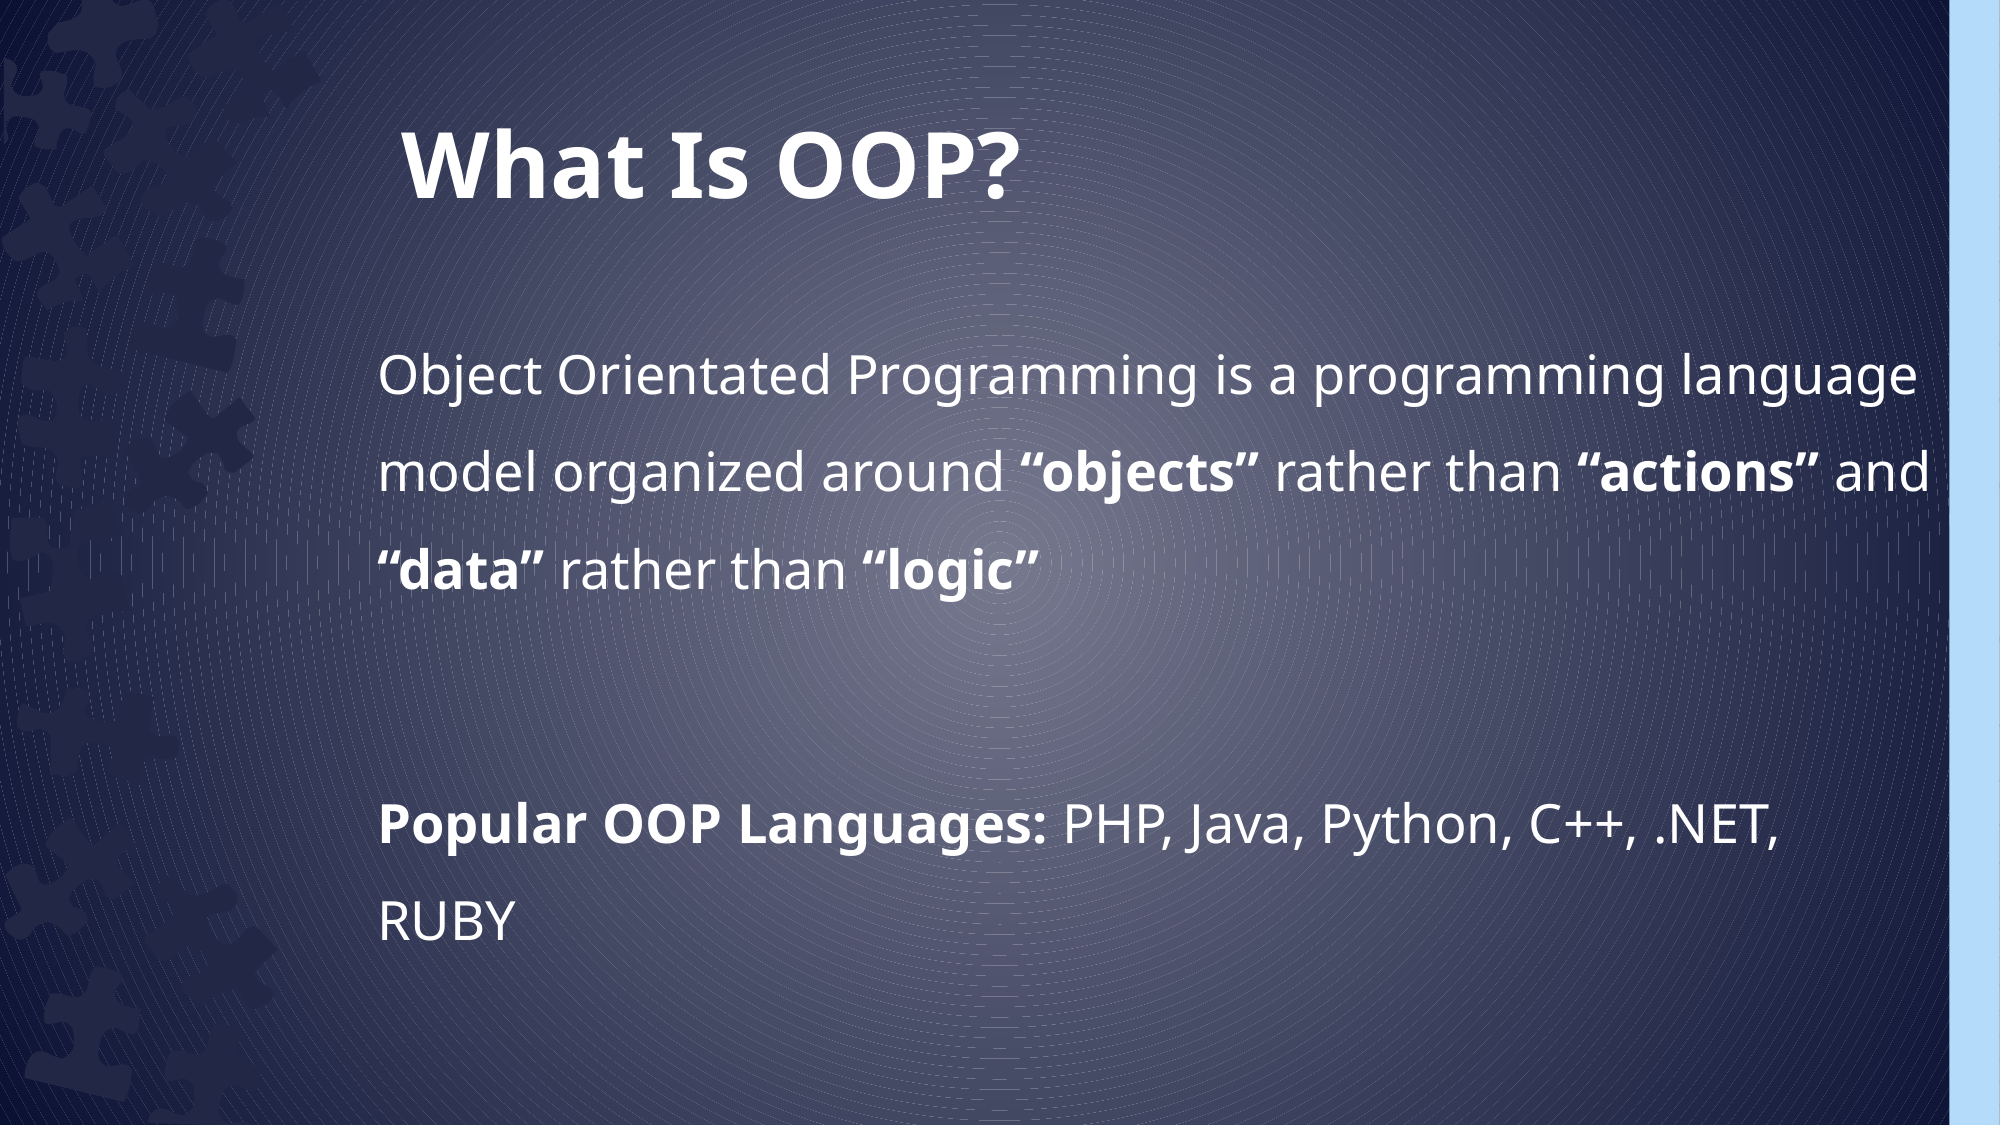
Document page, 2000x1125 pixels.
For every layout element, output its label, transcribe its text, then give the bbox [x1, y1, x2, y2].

list Object Orientated Programming is a programming language model organized around “objects” rather than “actions” and “data” rather than “logic” Popular OOP Languages: PHP, Java, Python, C++, .NET, RUBY [362, 299, 1950, 1050]
text_box What Is OOP? [387, 112, 1575, 227]
